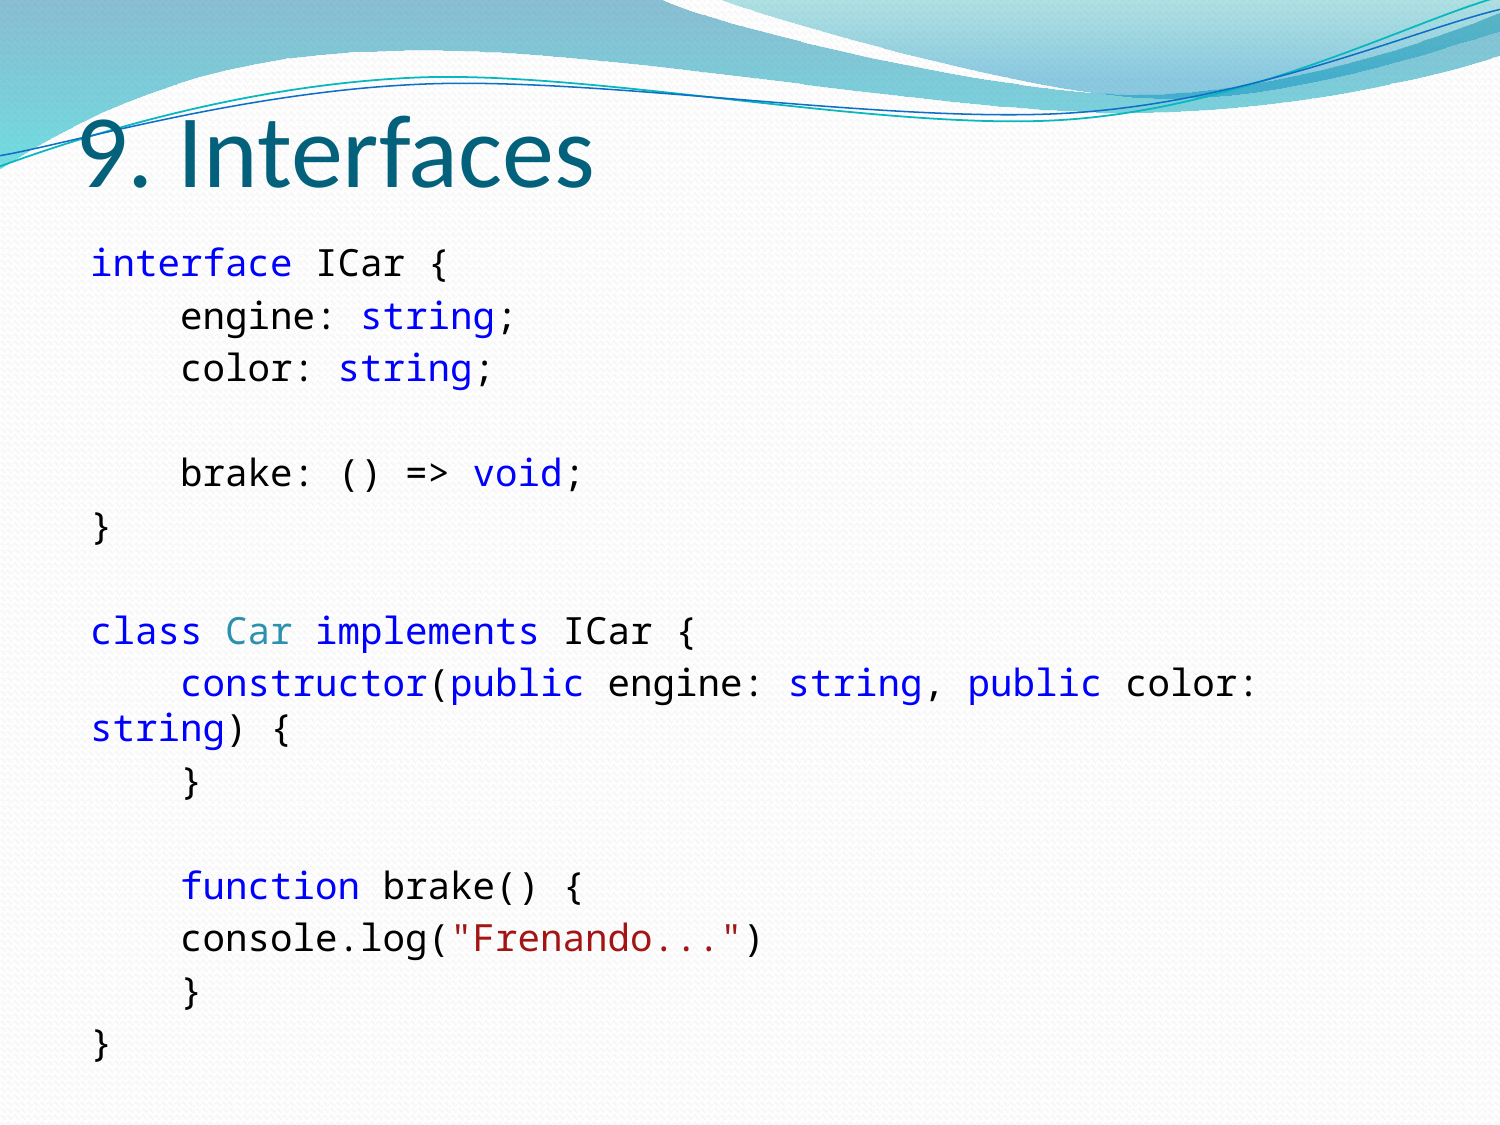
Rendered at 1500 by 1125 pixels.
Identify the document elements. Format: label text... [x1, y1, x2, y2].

title 9. Interfaces [74, 115, 1426, 209]
list interface ICar { engine: string; color: string; brake: () => void; } class Car implements ICar { constructor(public engine: string, public color: string) { } function brake() { console.log("Frenando...") } } [74, 231, 1426, 1038]
